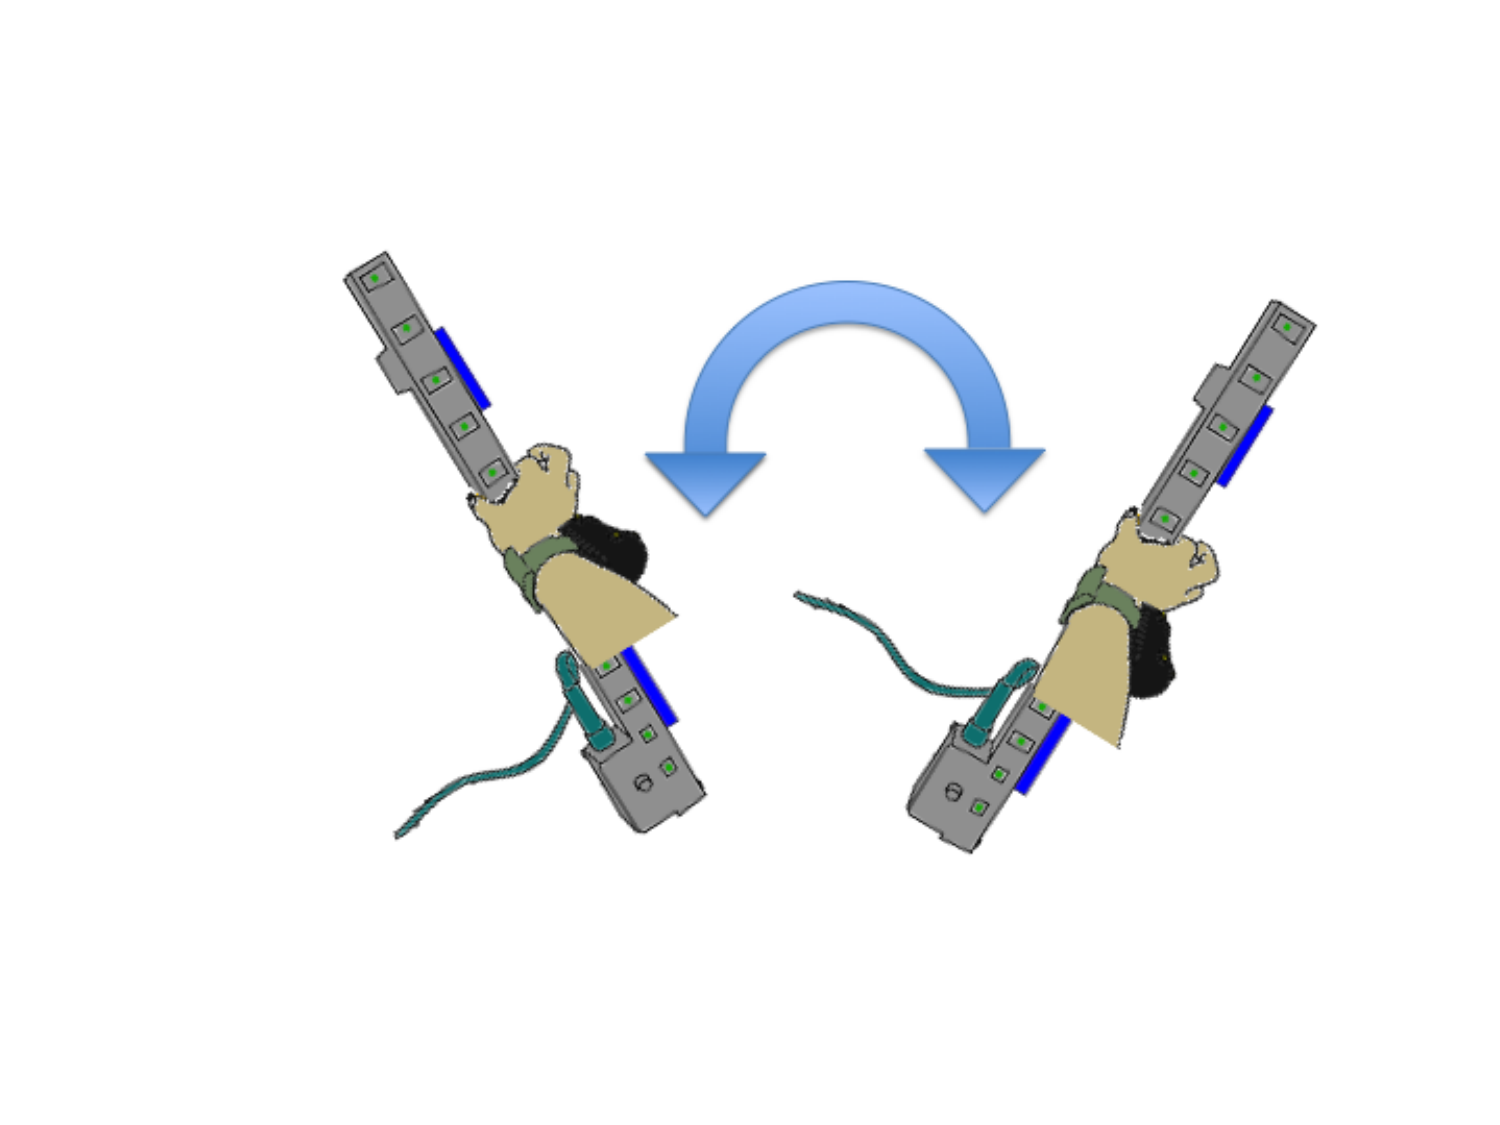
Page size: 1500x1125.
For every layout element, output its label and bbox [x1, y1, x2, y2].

picture [116, 155, 1382, 969]
